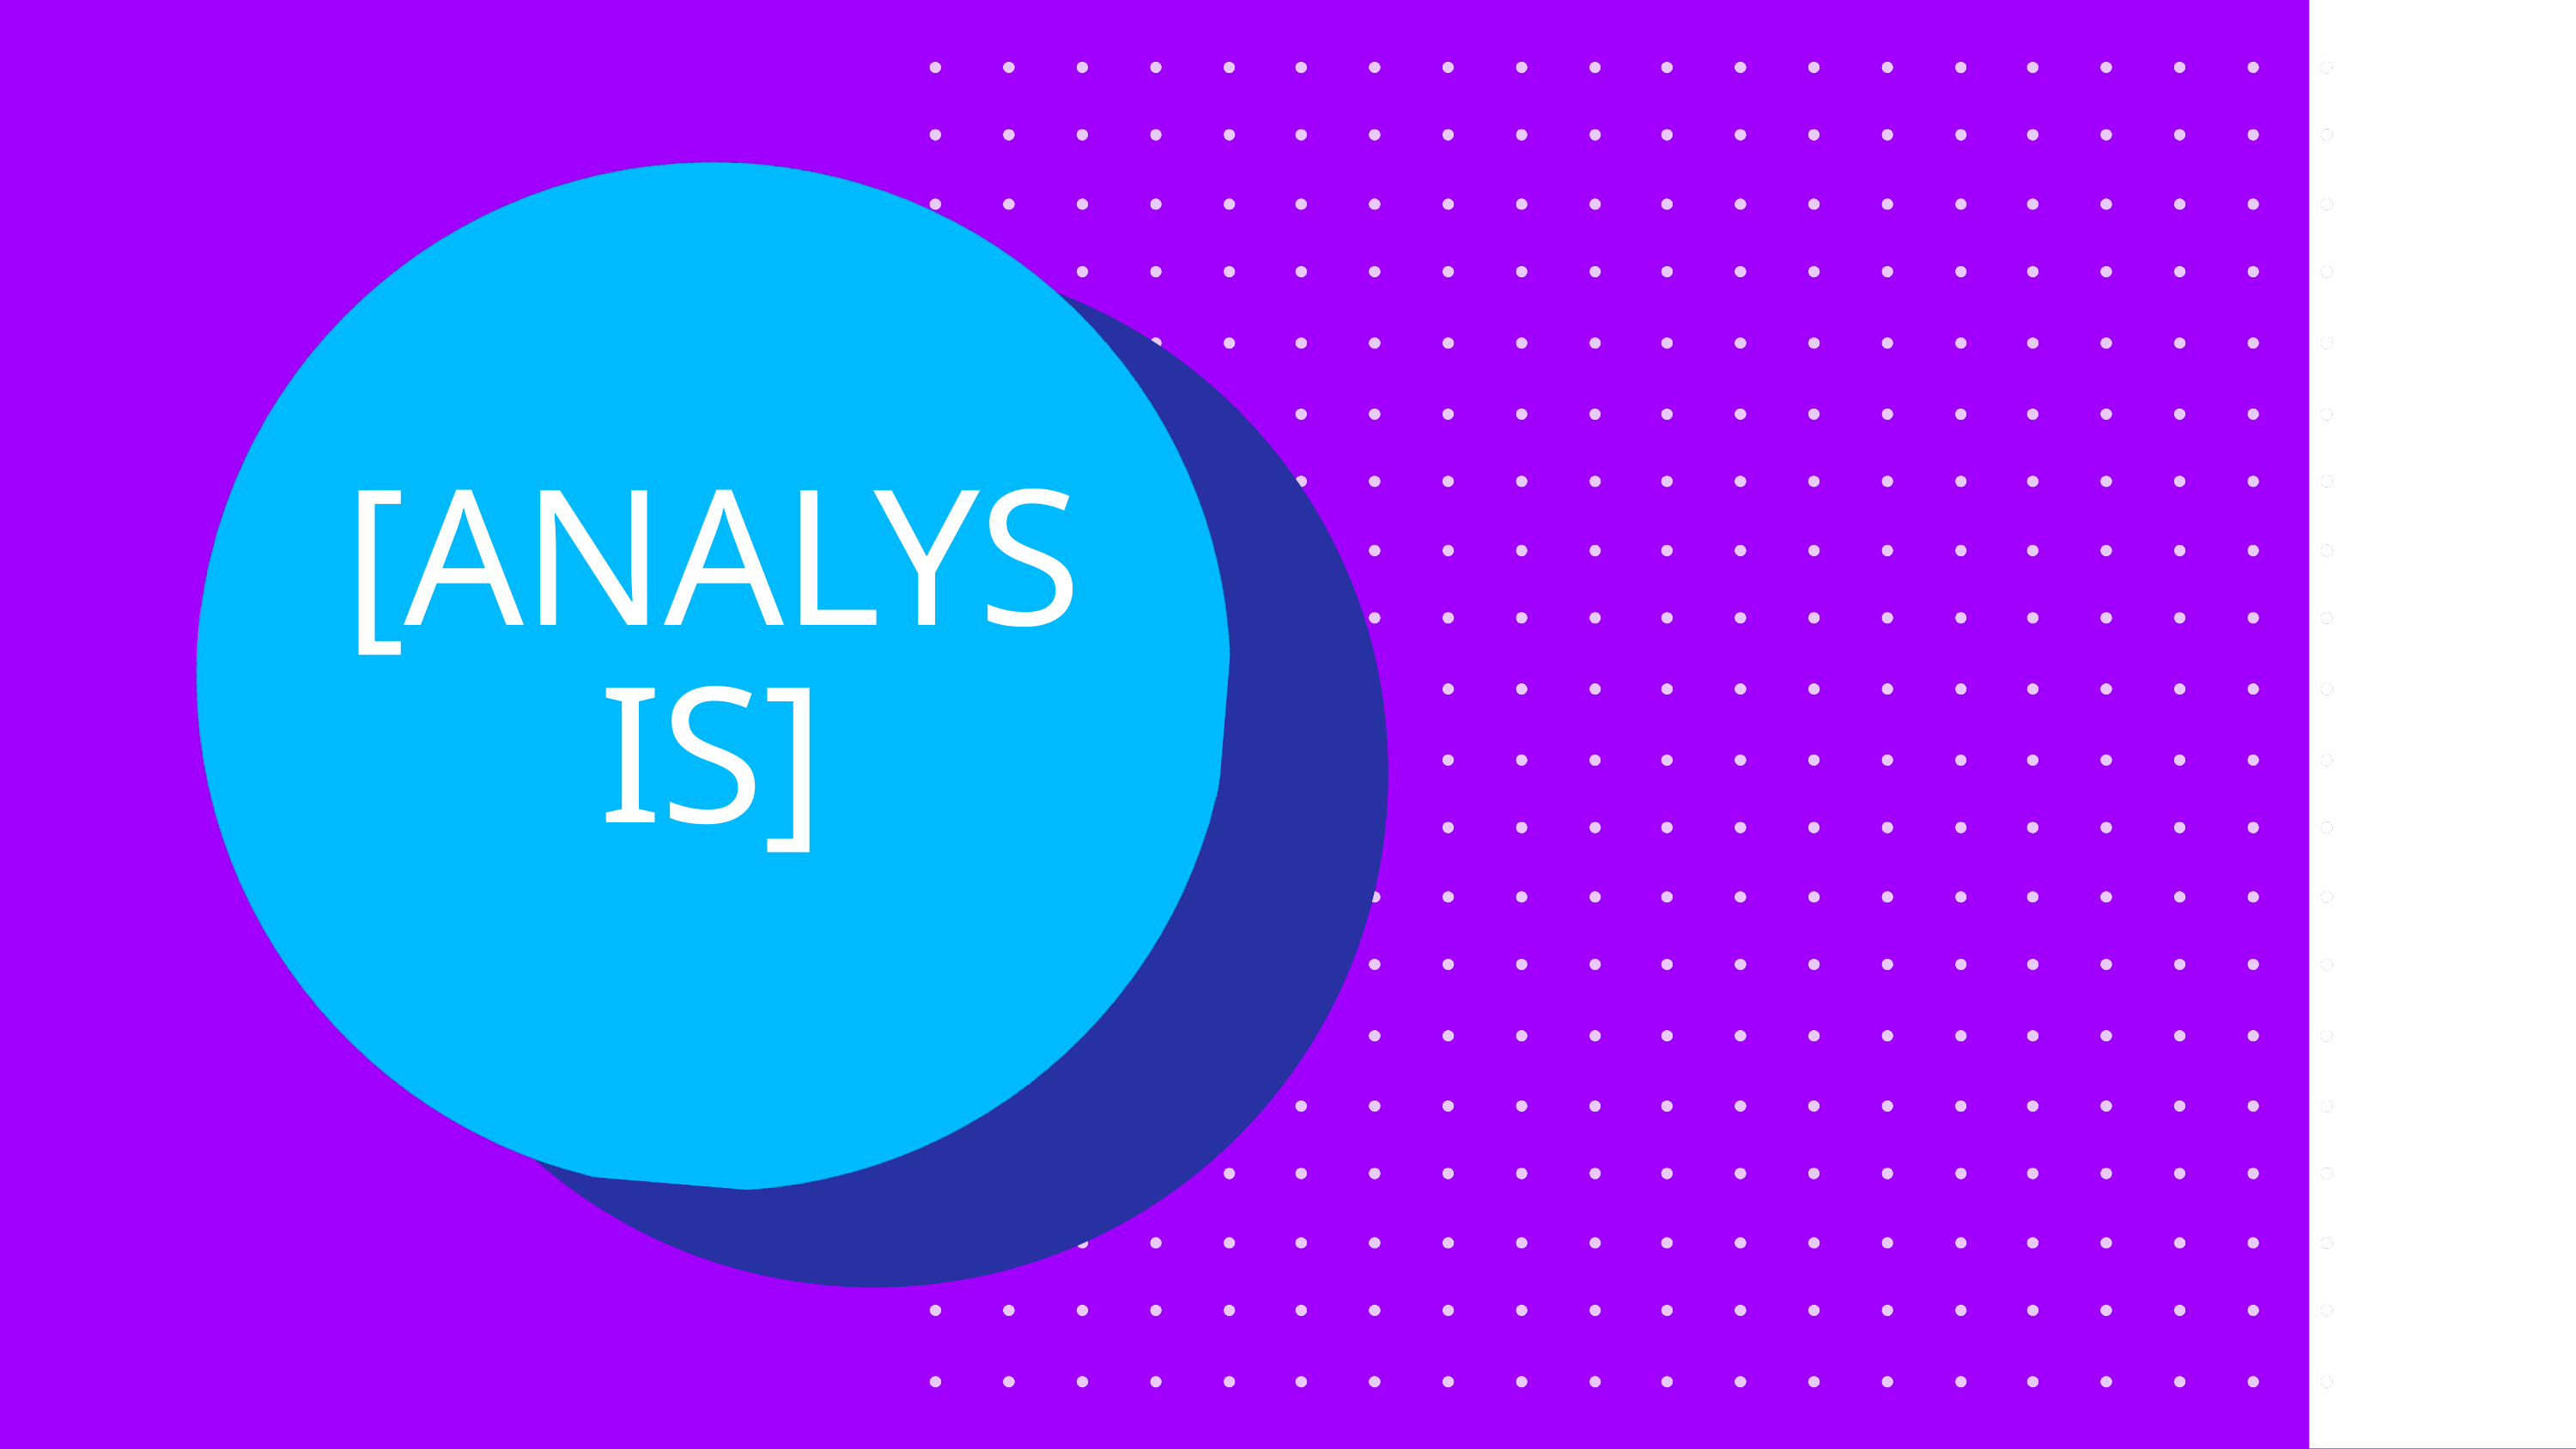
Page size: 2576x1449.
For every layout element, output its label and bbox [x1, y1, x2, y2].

text_box [921, 57, 2337, 1392]
text_box [2309, 0, 2576, 1449]
text_box [155, 115, 1388, 1288]
